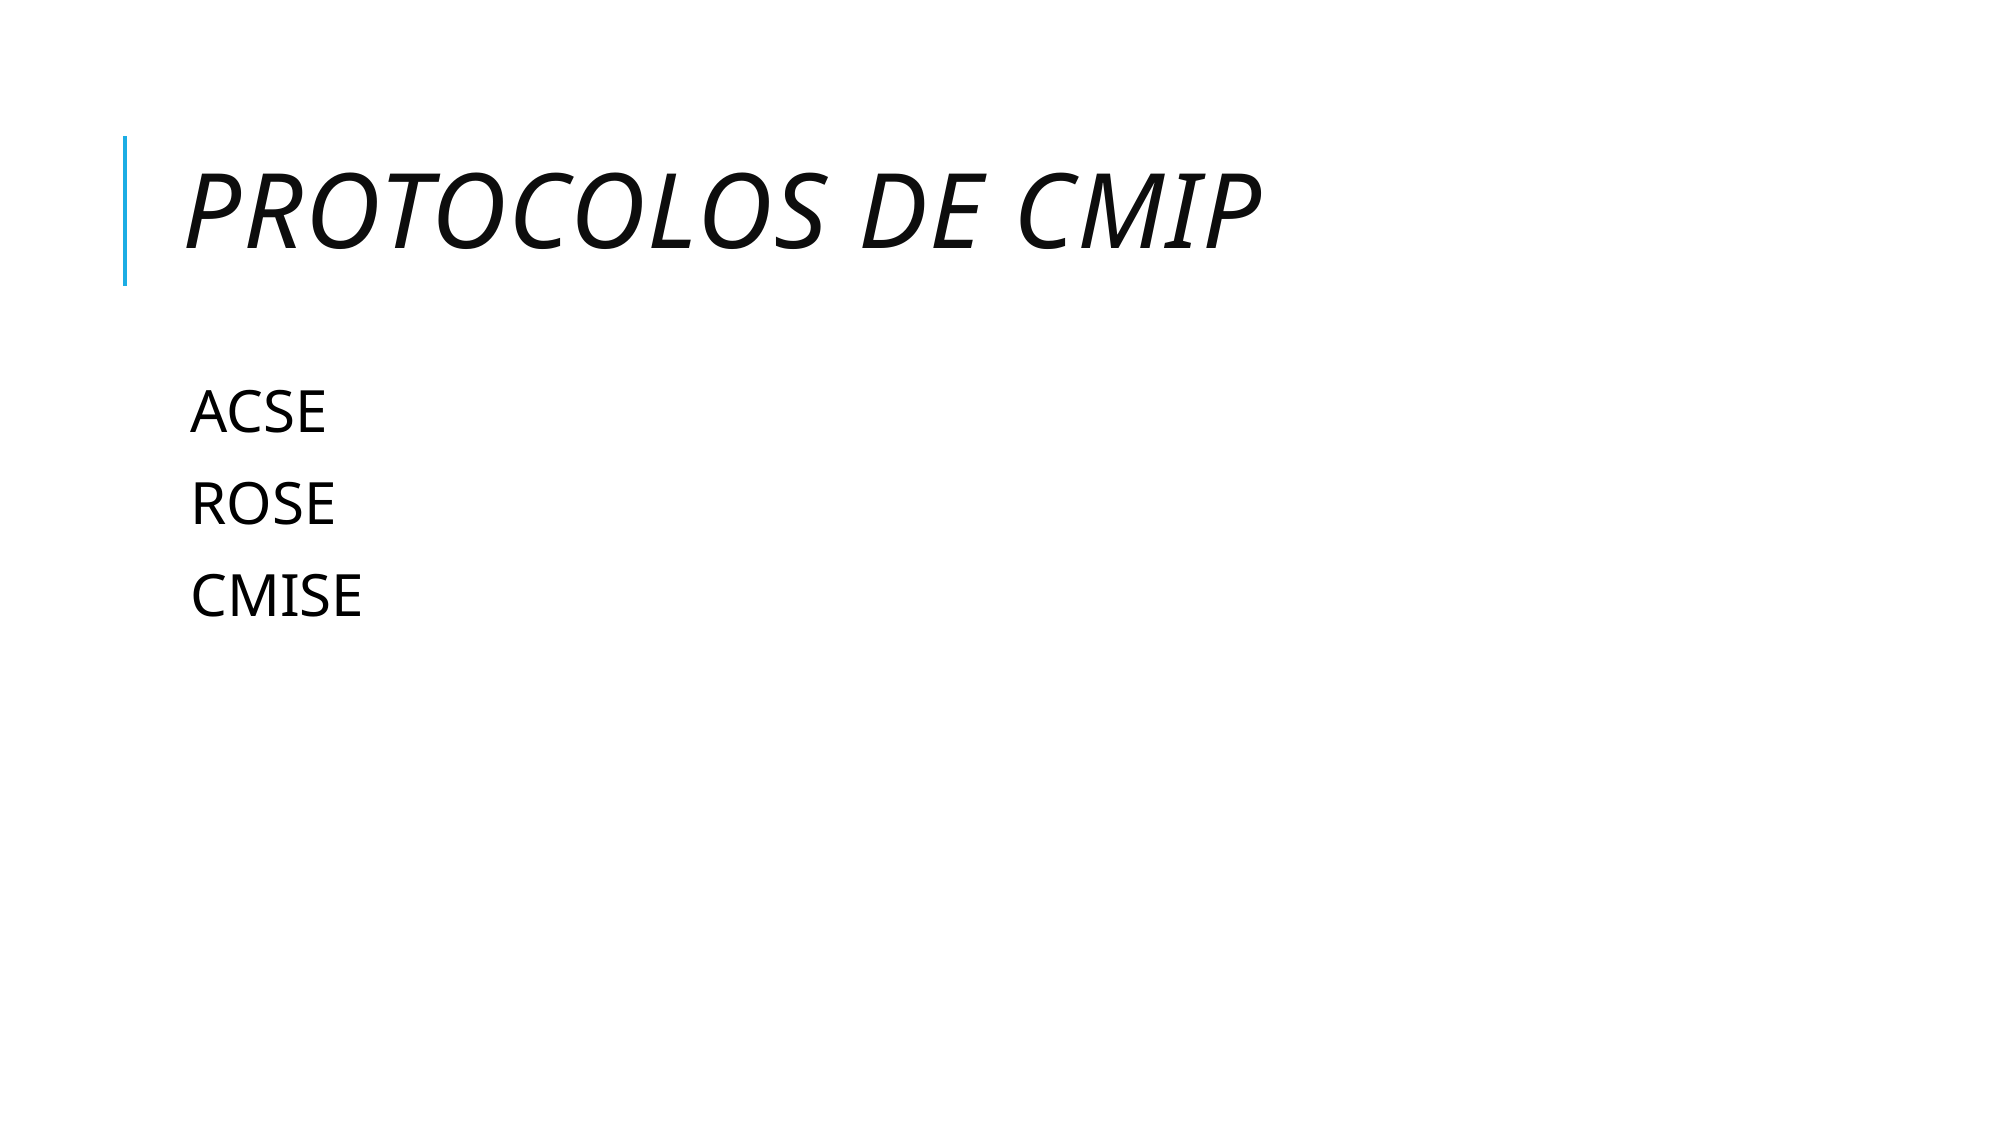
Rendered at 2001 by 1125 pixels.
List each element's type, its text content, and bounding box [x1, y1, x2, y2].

title Protocolos de CMIP [168, 96, 1763, 342]
list ACSE ROSE CMISE [168, 375, 1763, 1035]
